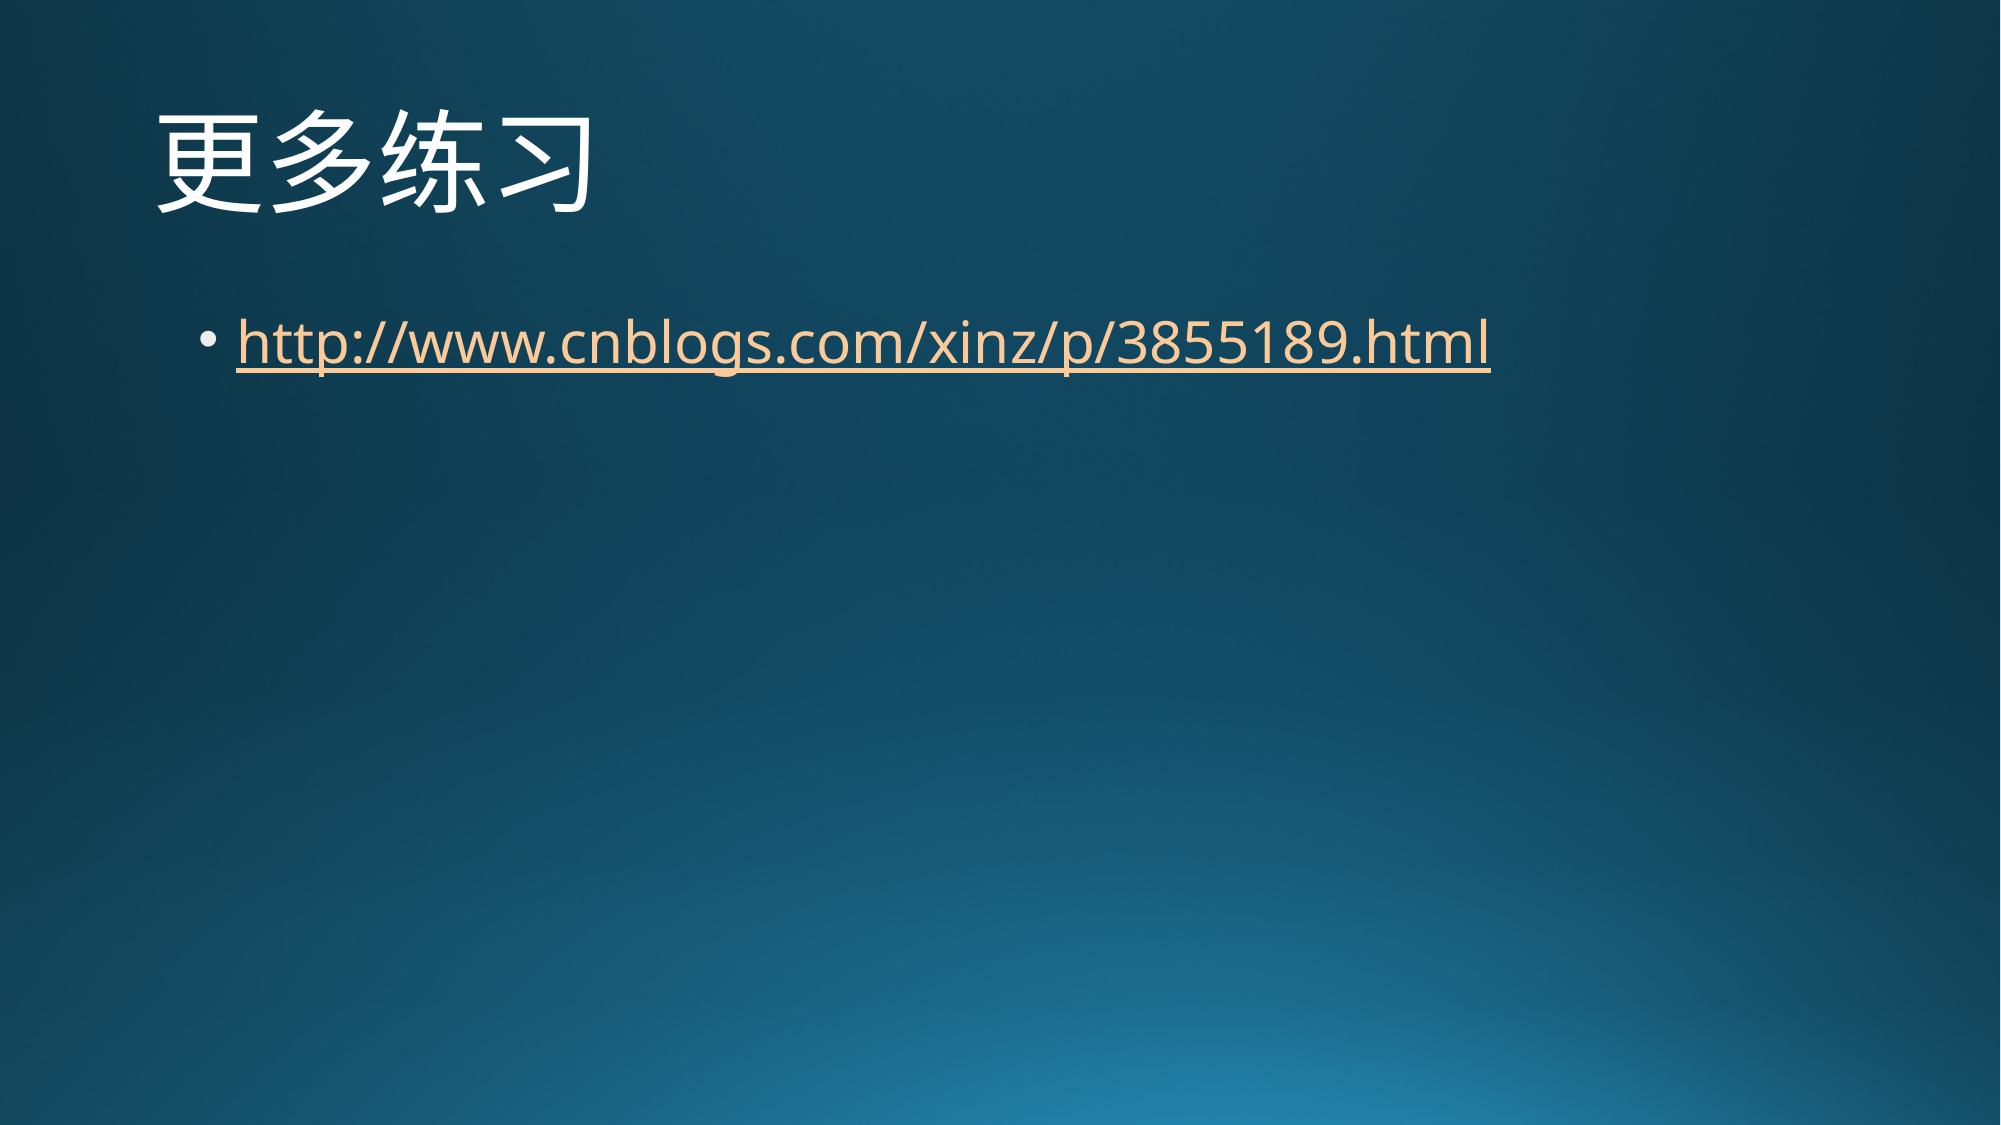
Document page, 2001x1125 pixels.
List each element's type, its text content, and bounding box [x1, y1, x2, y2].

title 更多练习 [137, 59, 1863, 278]
list http://www.cnblogs.com/xinz/p/3855189.html [183, 299, 1863, 1014]
picture [0, 0, 2001, 1125]
